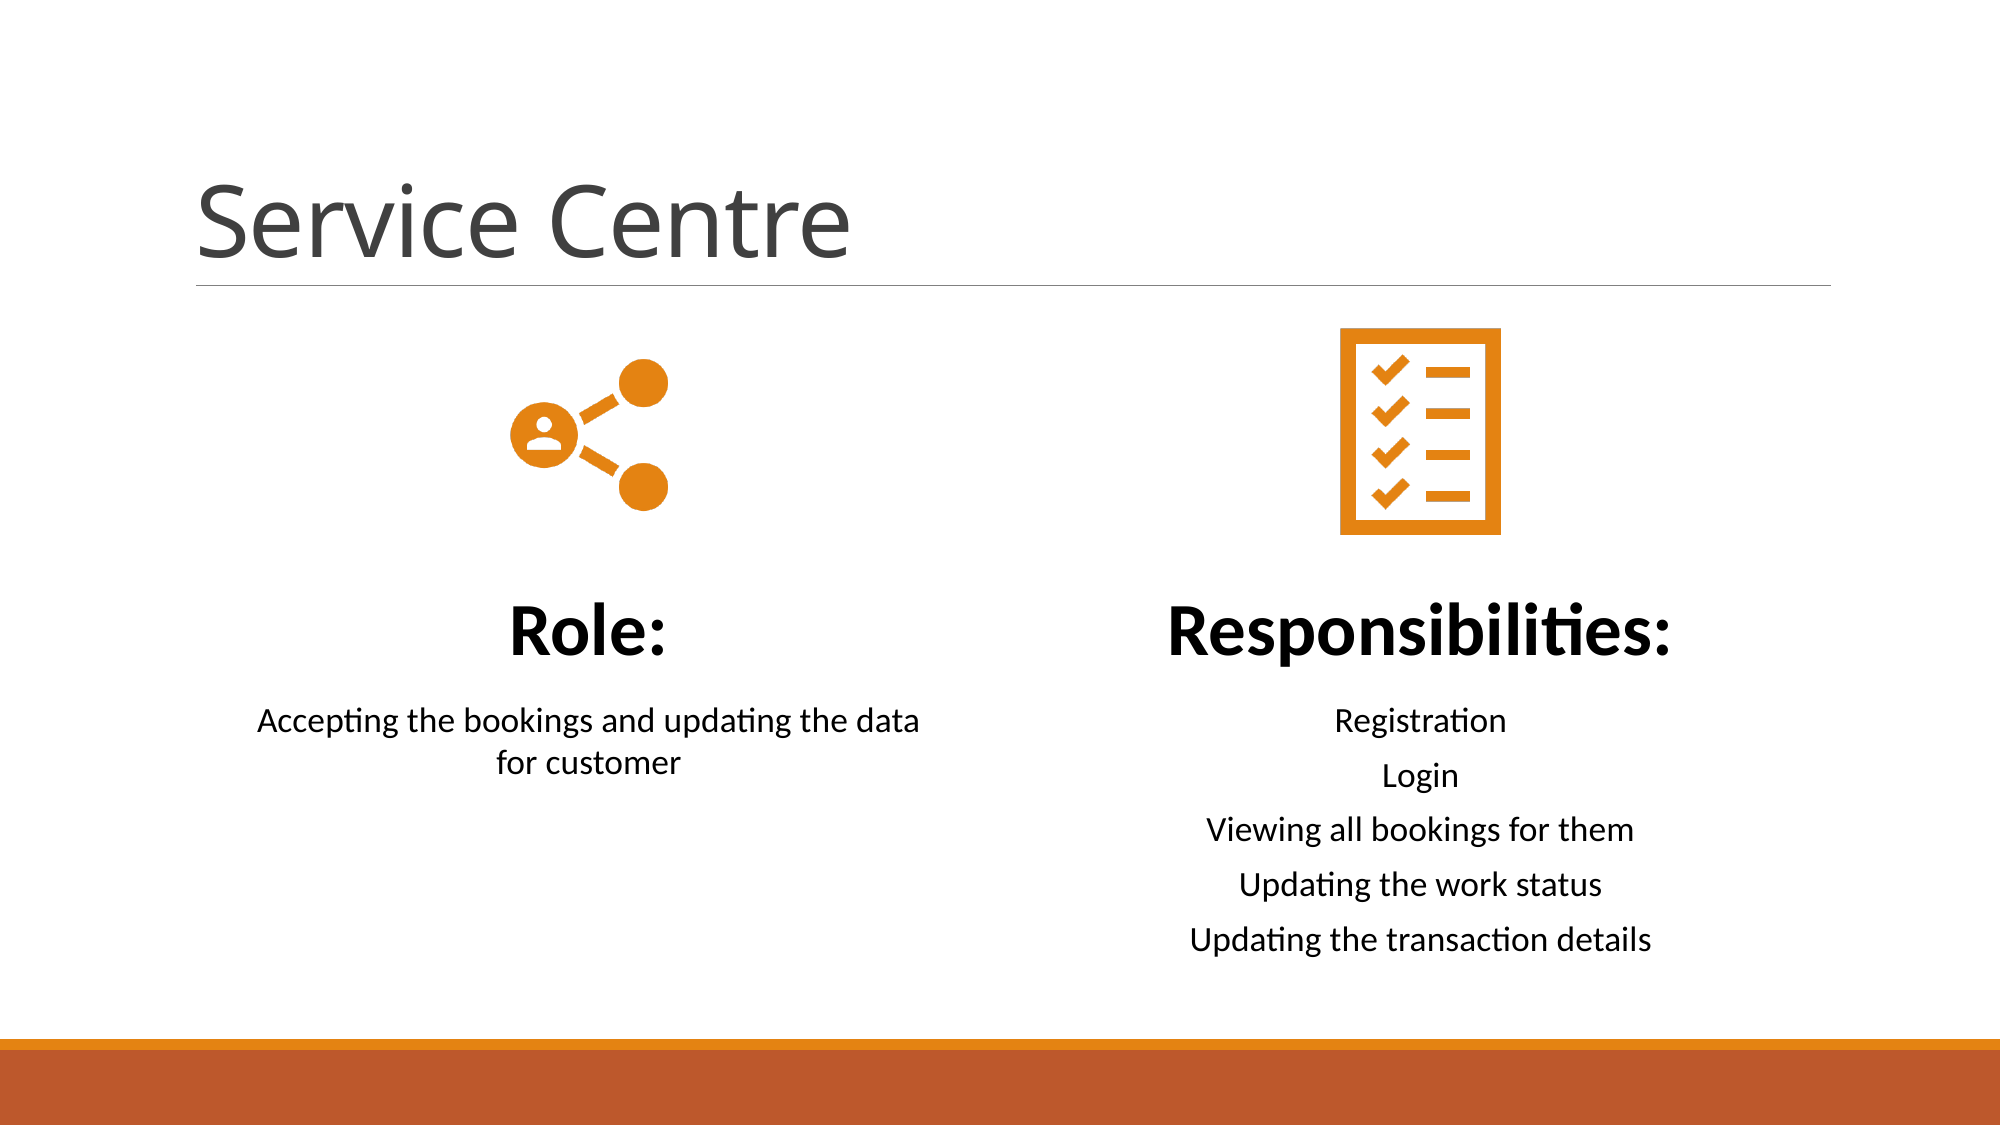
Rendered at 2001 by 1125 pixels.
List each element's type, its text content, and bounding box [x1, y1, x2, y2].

title Service Centre [180, 47, 1830, 285]
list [179, 302, 1831, 964]
